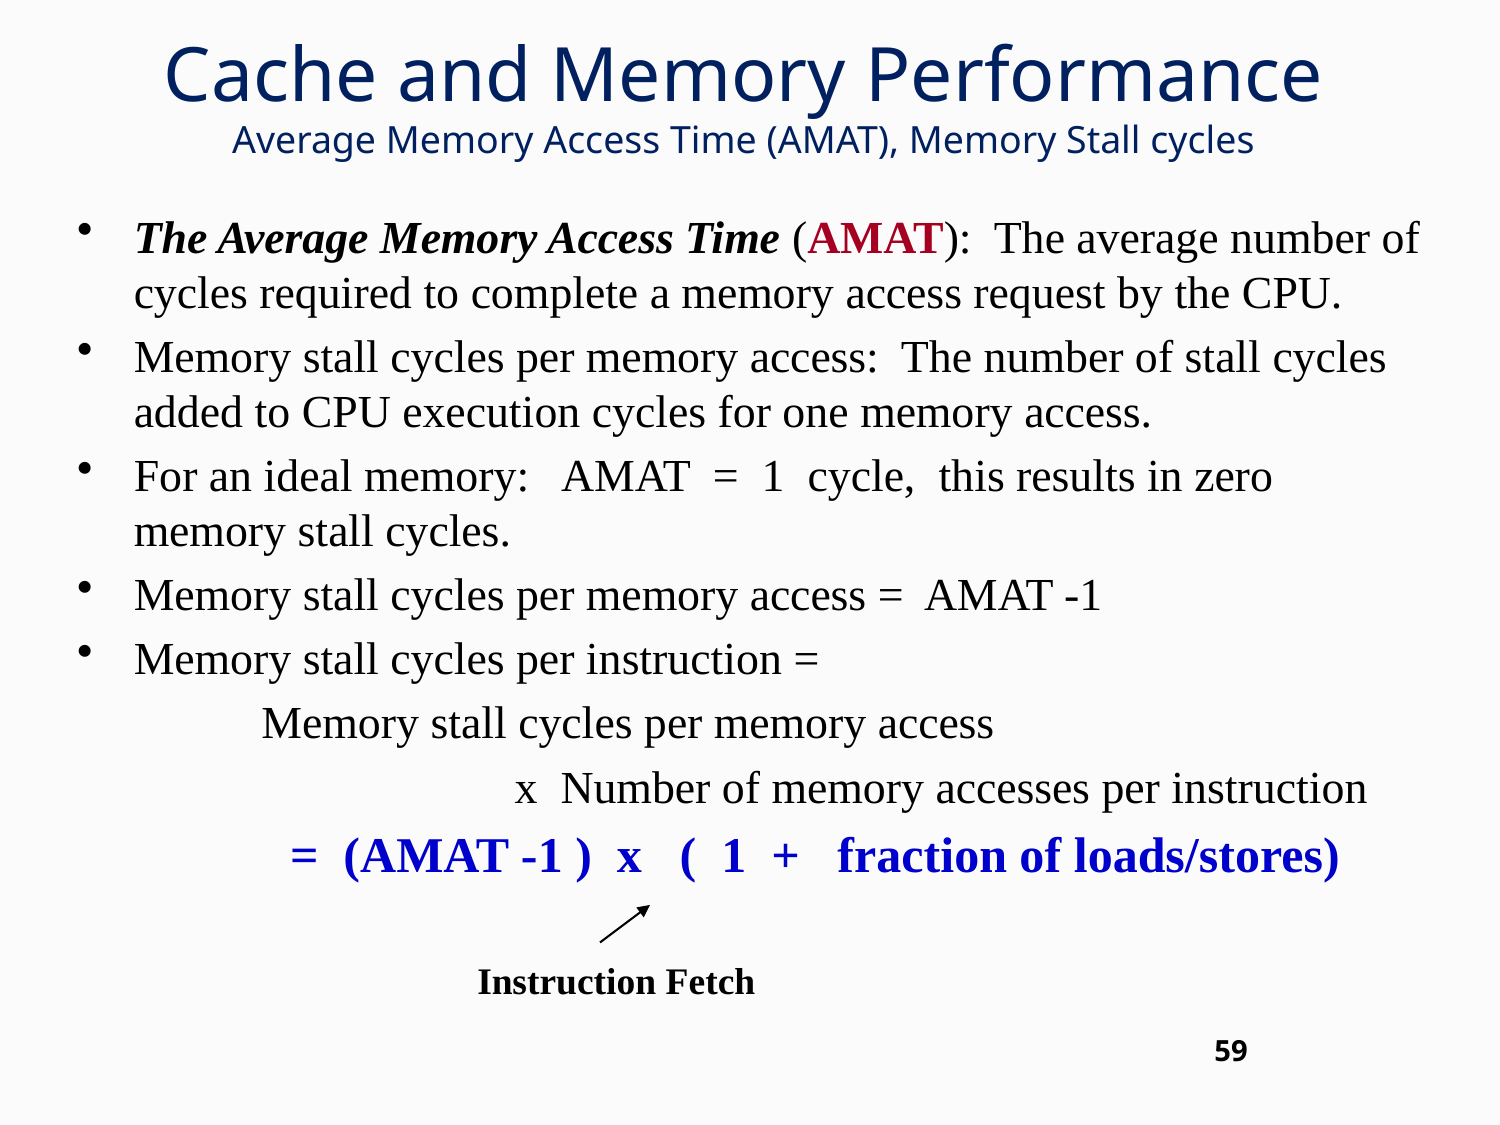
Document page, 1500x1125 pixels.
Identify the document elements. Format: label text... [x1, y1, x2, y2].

text_box [599, 904, 650, 943]
slide_number 59 [1074, 1025, 1388, 1100]
title Cache and Memory Performance Average Memory Access Time (AMAT), Memory Stall cycles [50, 37, 1438, 150]
list The Average Memory Access Time (AMAT): The average number of cycles required to complete a memory access request by the CPU. Memory stall cycles per memory access: The number of stall cycles added to CPU execution cycles for one memory access. For an ideal memory: AMAT = 1 cycle, this results in zero memory stall cycles. Memory stall cycles per memory access = AMAT -1 Memory stall cycles per instruction = Memory stall cycles per memory access x Number of memory accesses per instruction = (AMAT -1 ) x ( 1 + fraction of loads/stores) [62, 200, 1438, 1000]
text_box Instruction Fetch [462, 949, 771, 1010]
